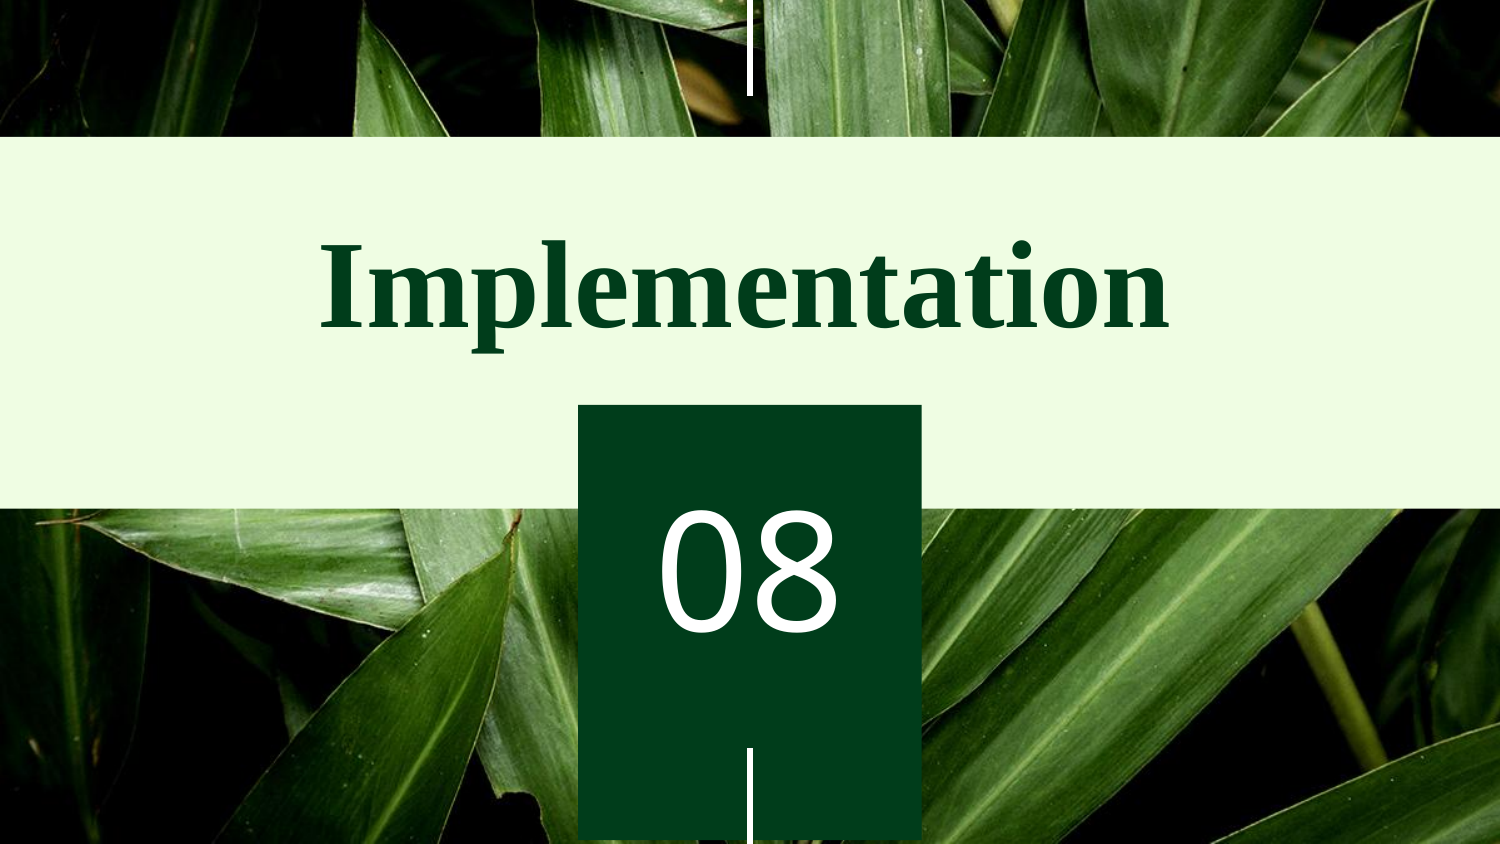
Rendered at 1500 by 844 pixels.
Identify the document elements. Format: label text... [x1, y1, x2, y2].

title Implementation [13, 214, 1477, 367]
picture [753, 509, 1500, 844]
picture [0, 0, 1500, 136]
title 08 [547, 414, 953, 716]
picture [0, 509, 747, 844]
